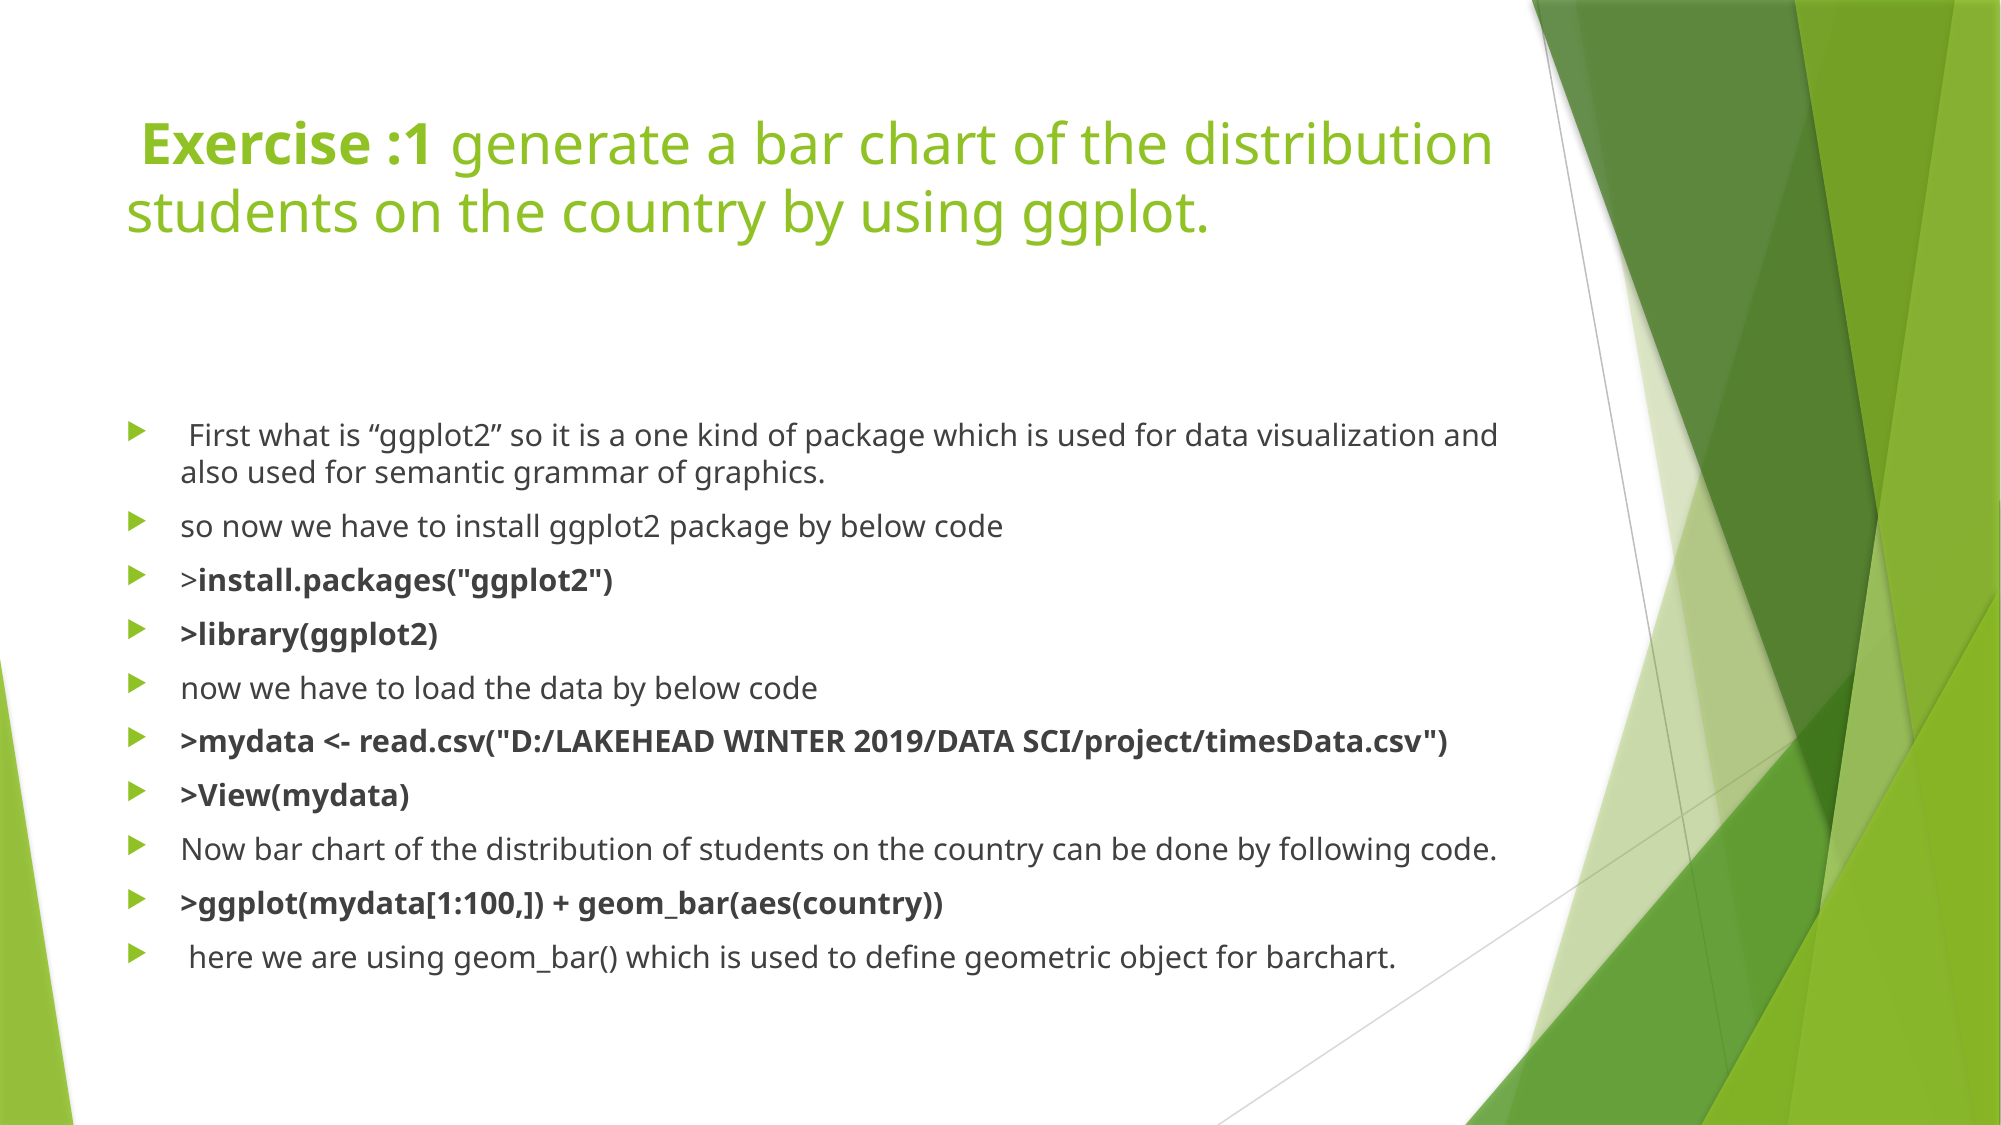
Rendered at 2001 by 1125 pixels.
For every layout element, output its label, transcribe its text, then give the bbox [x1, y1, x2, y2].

list First what is “ggplot2” so it is a one kind of package which is used for data visualization and also used for semantic grammar of graphics. so now we have to install ggplot2 package by below code >install.packages("ggplot2") >library(ggplot2) now we have to load the data by below code >mydata <- read.csv("D:/LAKEHEAD WINTER 2019/DATA SCI/project/timesData.csv") >View(mydata) Now bar chart of the distribution of students on the country can be done by following code. >ggplot(mydata[1:100,]) + geom_bar(aes(country)) here we are using geom_bar() which is used to define geometric object for barchart. [111, 354, 1522, 992]
title Exercise :1 generate a bar chart of the distribution students on the country by using ggplot. [111, 99, 1522, 317]
